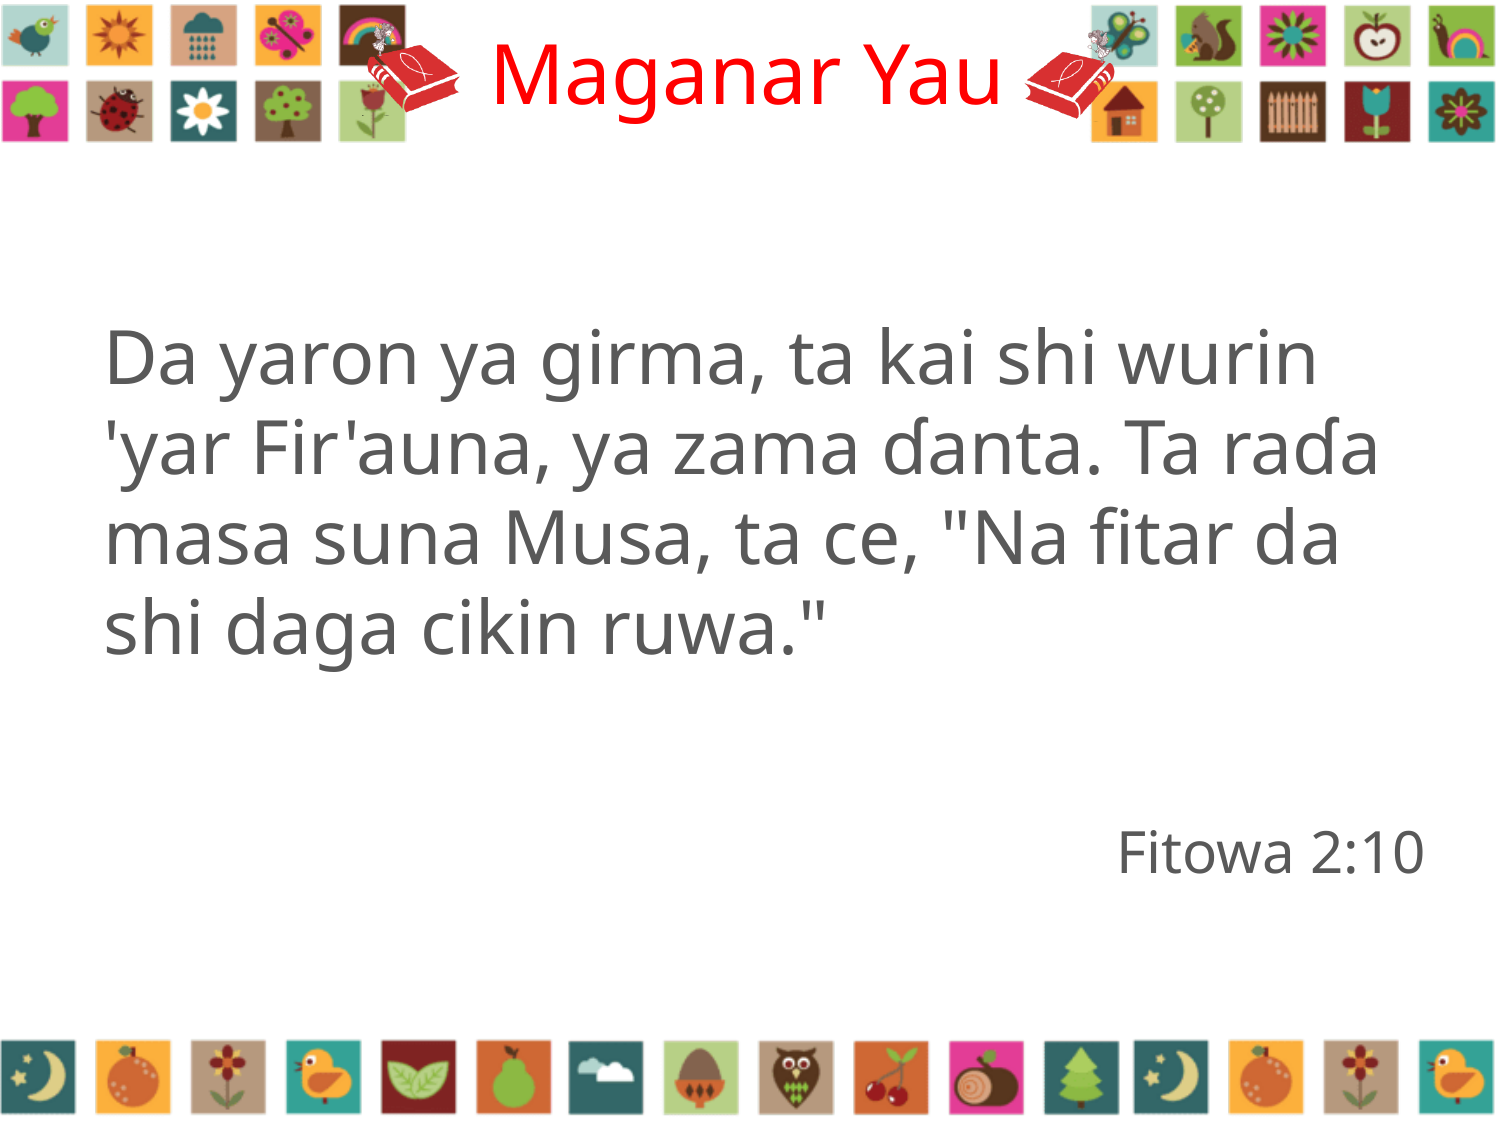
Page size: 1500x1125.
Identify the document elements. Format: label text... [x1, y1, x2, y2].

text_box Maganar Yau [425, 13, 1076, 129]
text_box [0, 1028, 1500, 1118]
text_box Fitowa 2:10 [808, 807, 1441, 893]
text_box Da yaron ya girma, ta kai shi wurin 'yar Fir'auna, ya zama ɗanta. Ta raɗa masa suna Musa, ta ce, "Na fitar da shi daga cikin ruwa." [88, 302, 1436, 678]
picture [992, 3, 1500, 150]
picture [0, 3, 492, 150]
